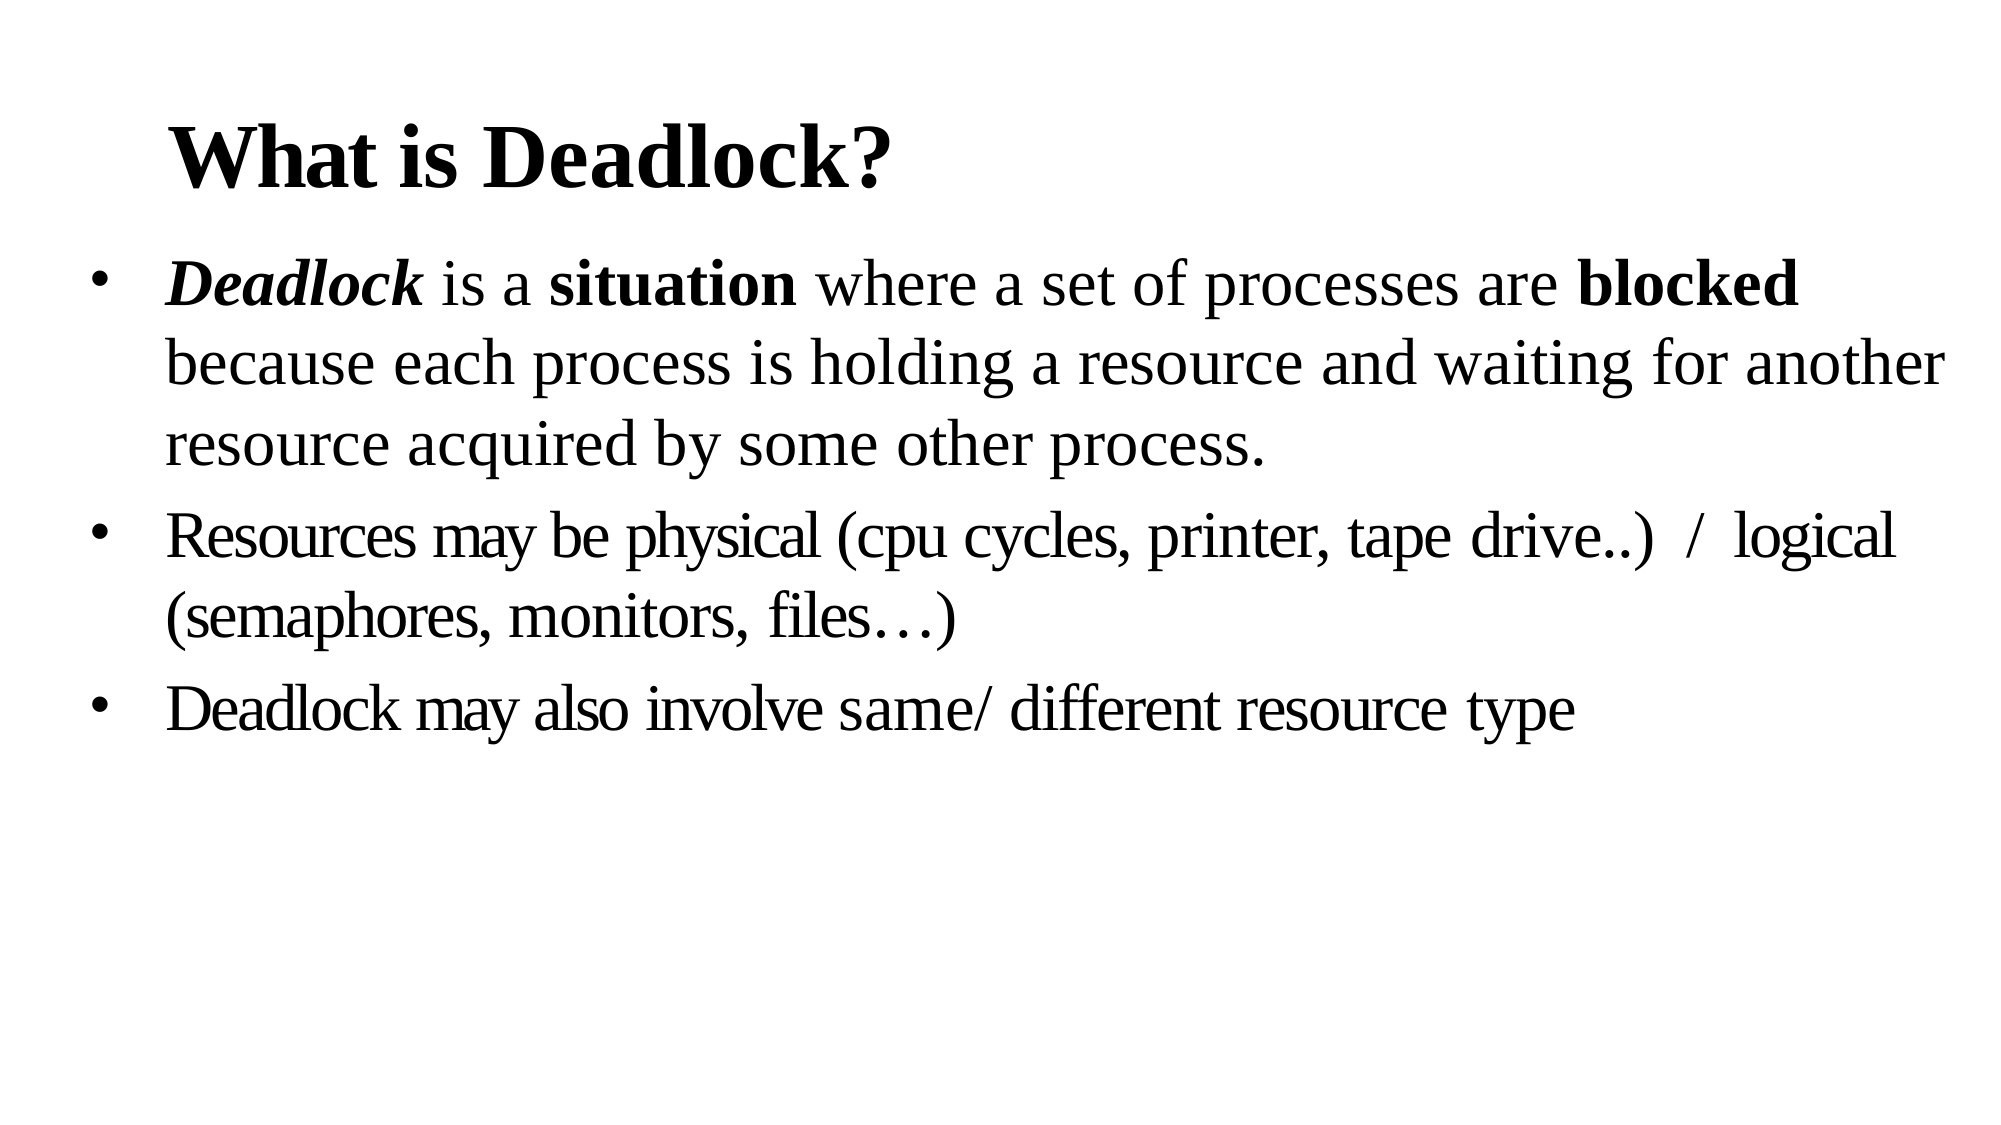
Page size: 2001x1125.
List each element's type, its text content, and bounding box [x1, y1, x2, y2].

list Deadlock is a situation where a set of processes are blocked because each process is holding a resource and waiting for another resource acquired by some other process. Resources may be physical (cpu cycles, printer, tape drive..) / logical (semaphores, monitors, files…) Deadlock may also involve same/ different resource type [72, 230, 1978, 1125]
title What is Deadlock? [152, 85, 1662, 230]
